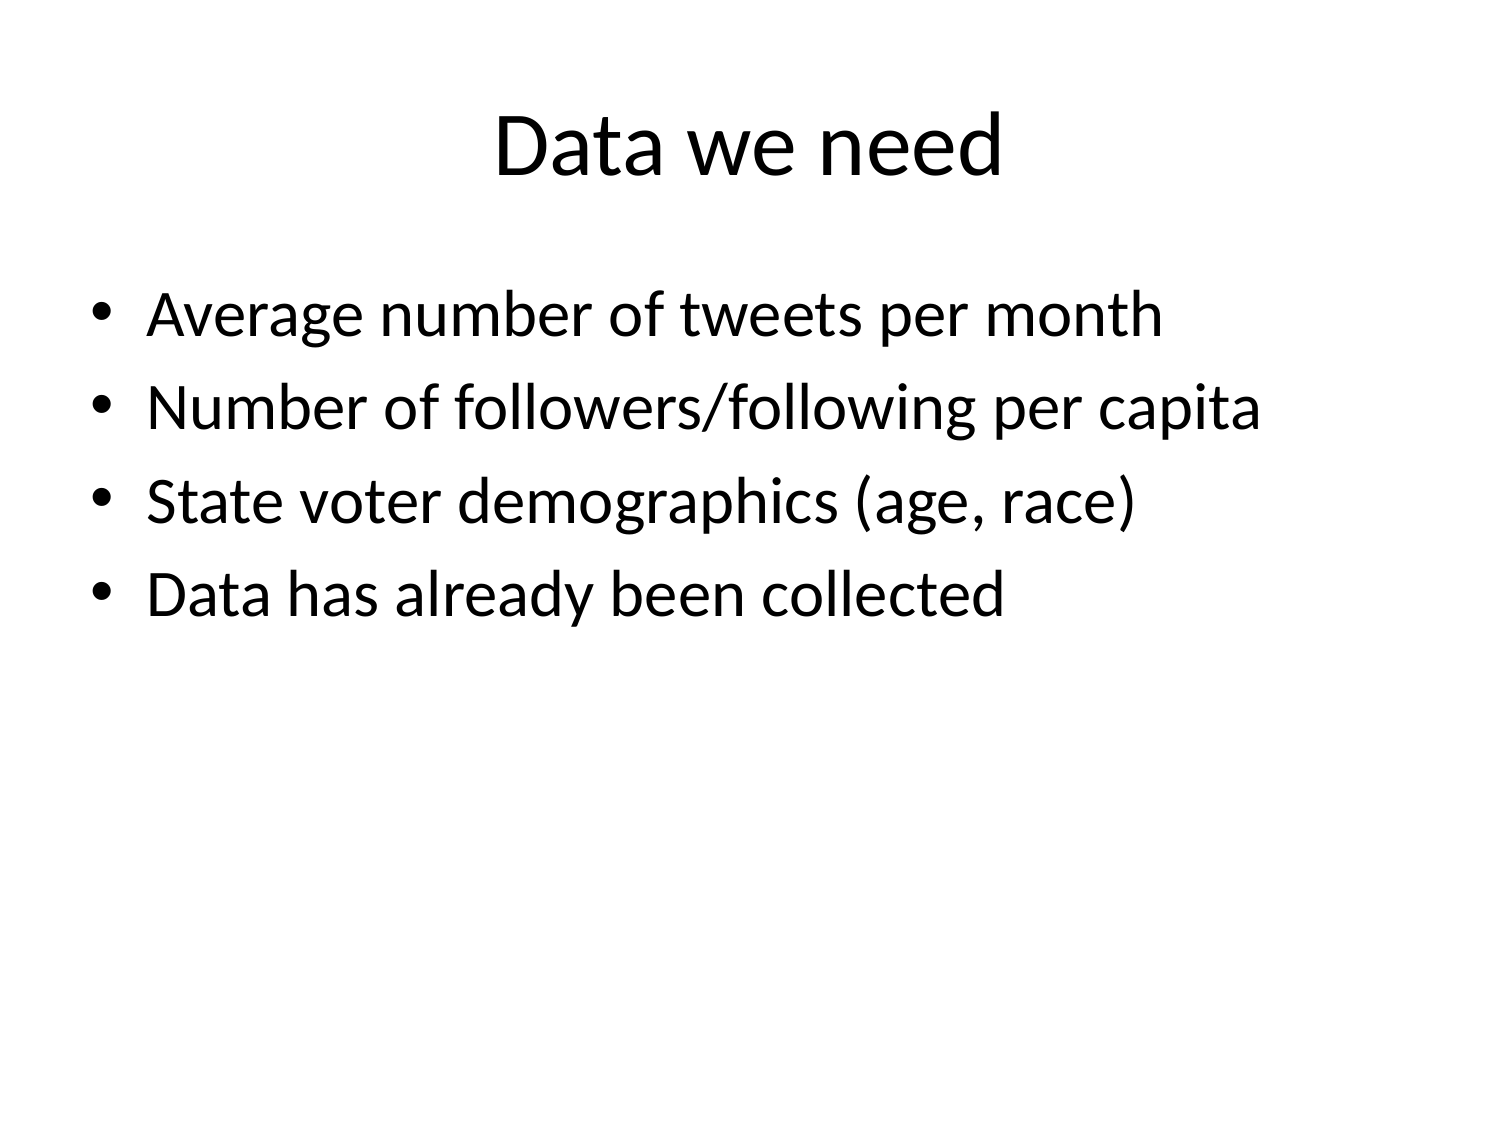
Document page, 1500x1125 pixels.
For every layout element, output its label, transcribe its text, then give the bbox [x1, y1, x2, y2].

list Average number of tweets per month Number of followers/following per capita State voter demographics (age, race) Data has already been collected [75, 262, 1425, 1005]
title Data we need [75, 45, 1425, 233]
